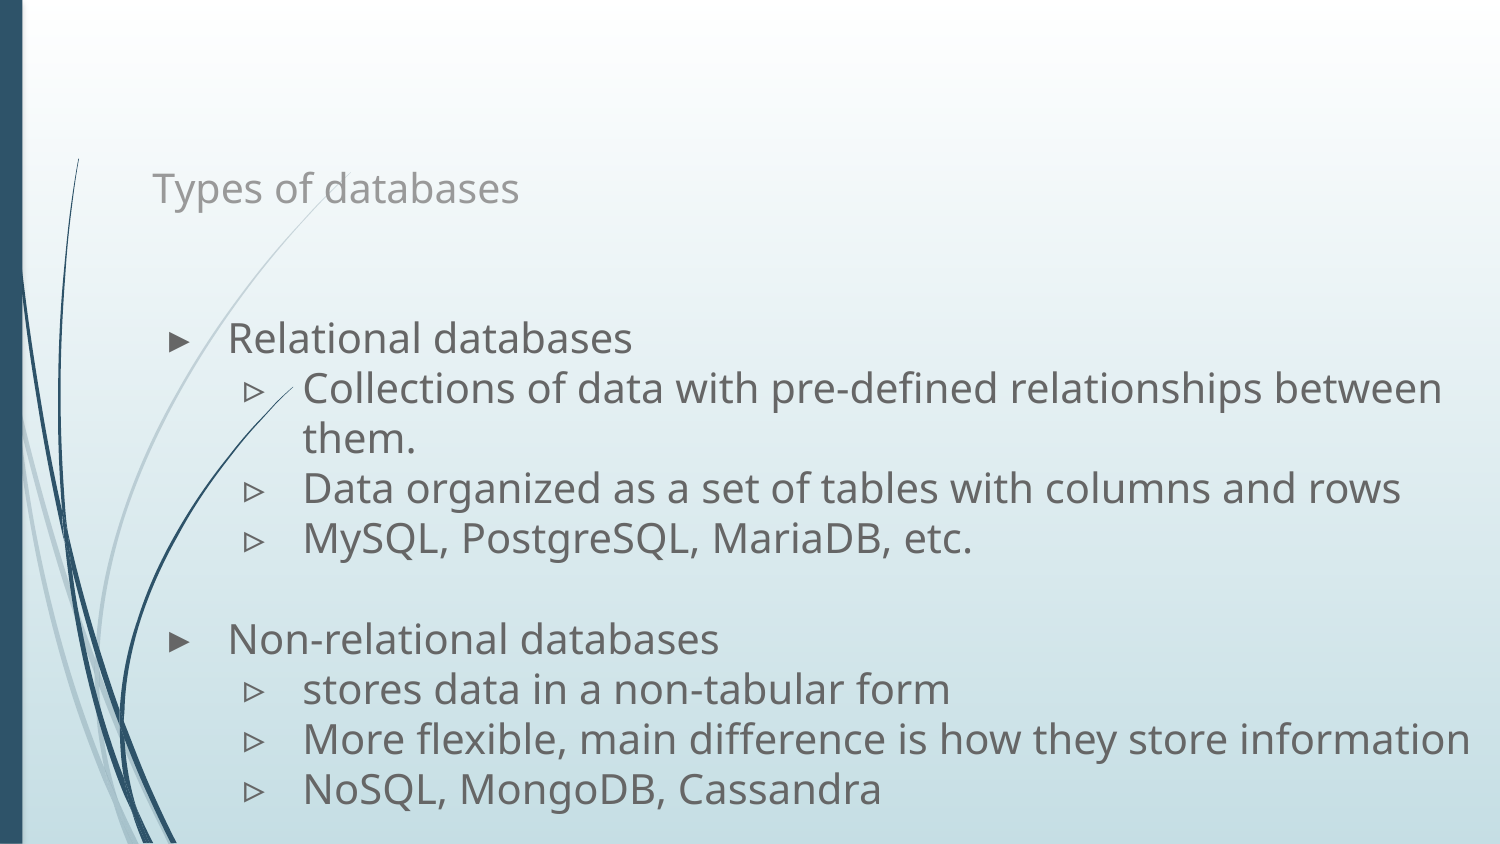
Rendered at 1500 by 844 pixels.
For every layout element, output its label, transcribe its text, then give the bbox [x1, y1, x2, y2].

list Relational databases Collections of data with pre-defined relationships between them. Data organized as a set of tables with columns and rows MySQL, PostgreSQL, MariaDB, etc. Non-relational databases stores data in a non-tabular form More flexible, main difference is how they store information NoSQL, MongoDB, Cassandra [137, 246, 1500, 844]
title Types of databases [137, 146, 1454, 227]
